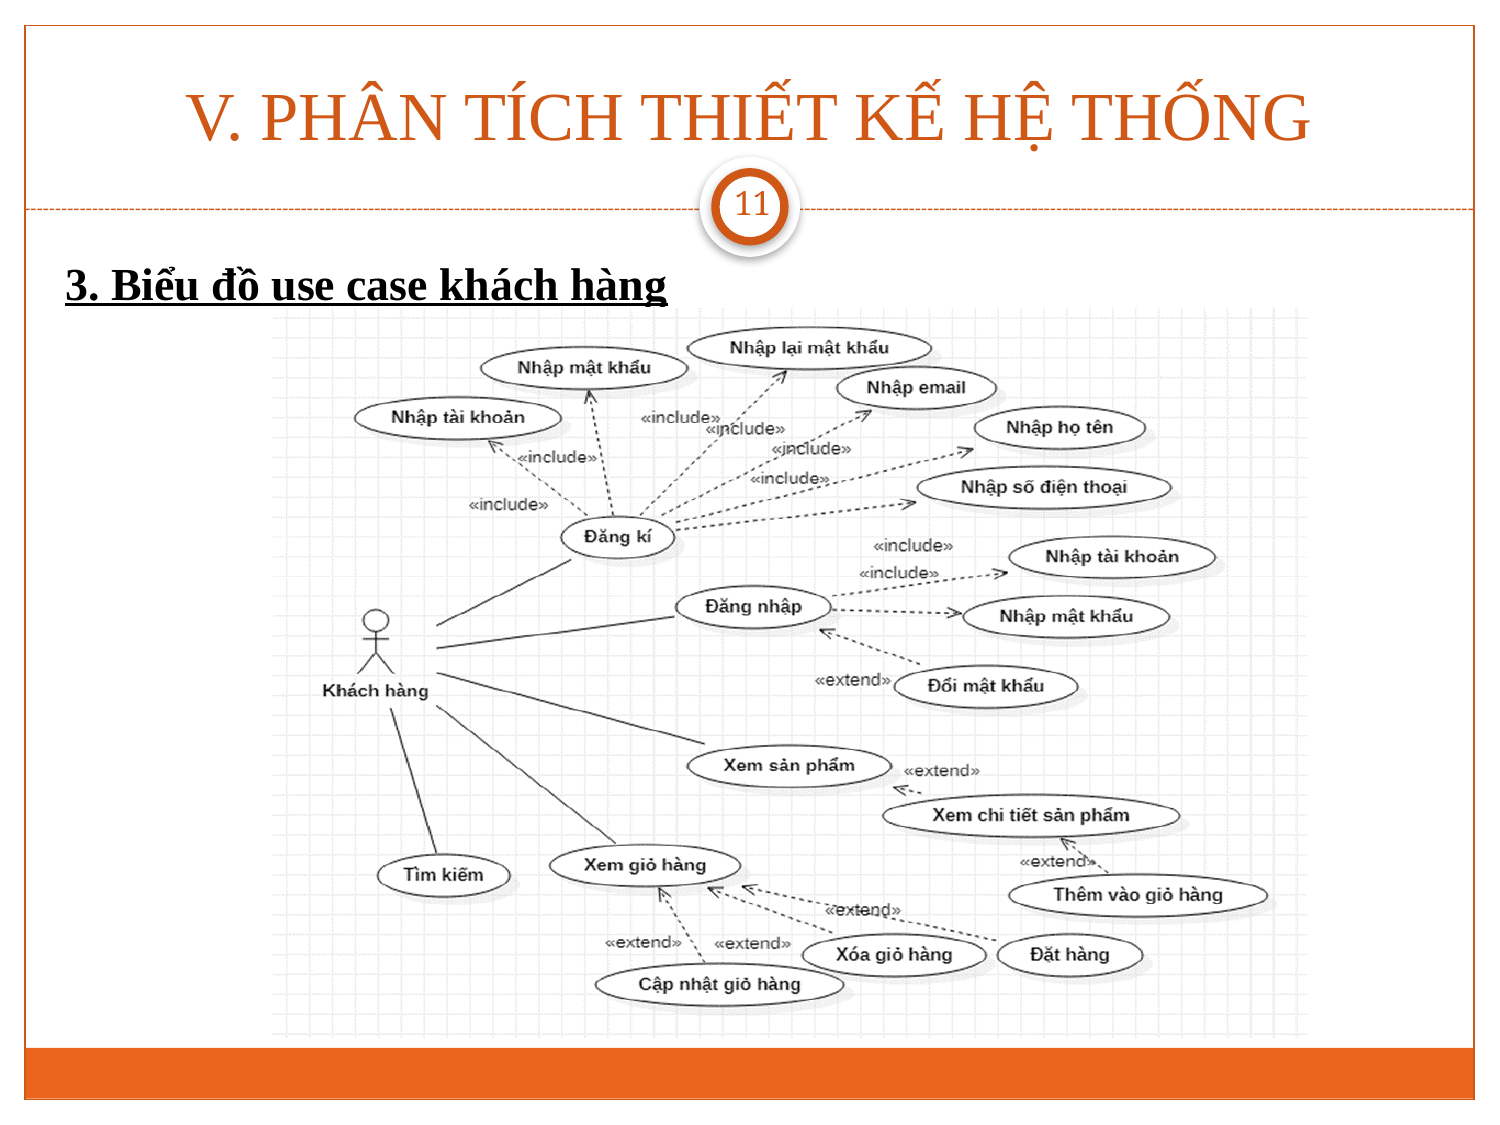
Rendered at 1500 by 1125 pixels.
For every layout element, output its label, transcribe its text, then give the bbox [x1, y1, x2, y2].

picture [272, 307, 1309, 1038]
slide_number 11 [715, 168, 791, 241]
text_box 3. Biểu đồ use case khách hàng [50, 247, 683, 317]
title V. PHÂN TÍCH THIẾT KẾ HỆ THỐNG [49, 37, 1450, 162]
